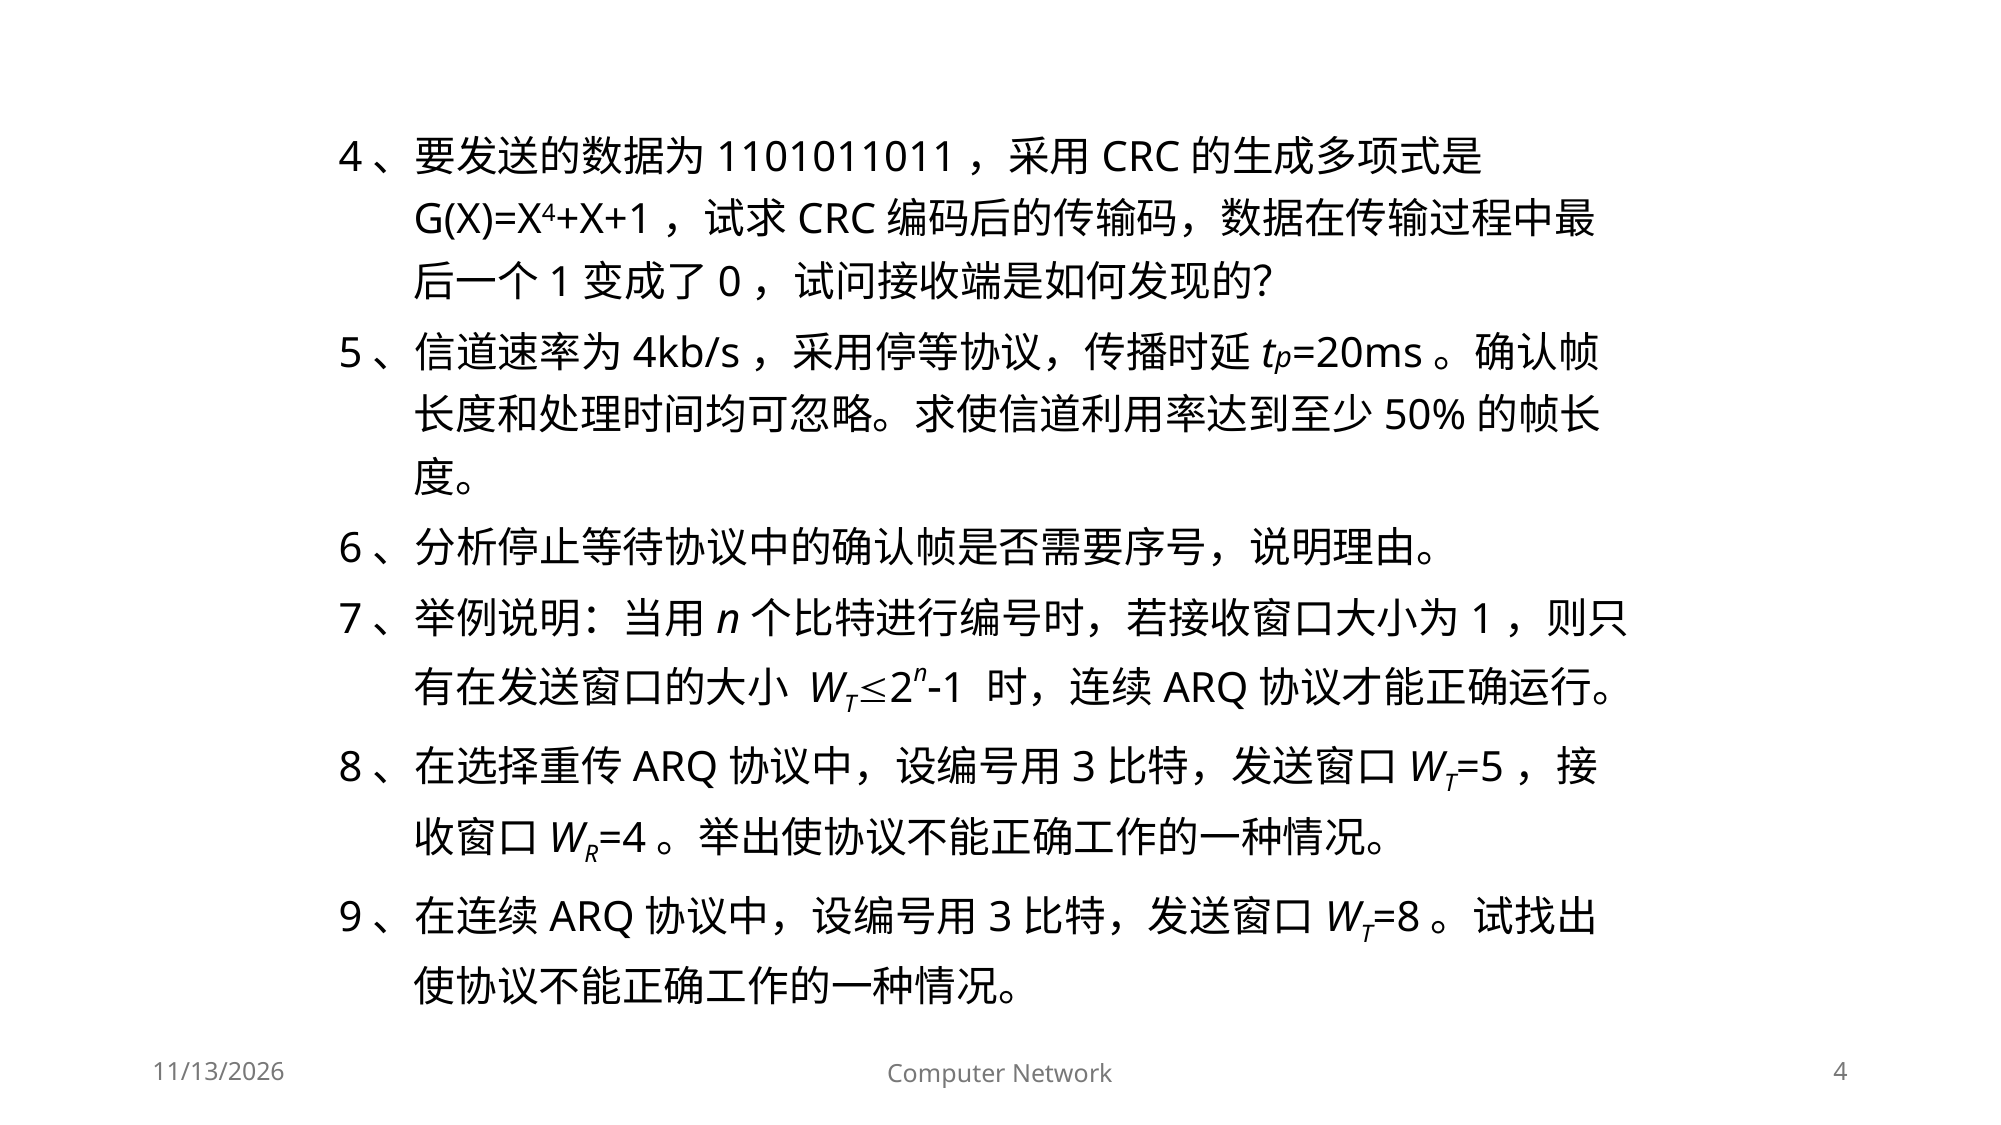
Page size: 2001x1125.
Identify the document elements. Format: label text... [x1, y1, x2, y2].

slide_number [137, 1042, 588, 1103]
text_box 4、要发送的数据为1101011011，采用CRC的生成多项式是G(X)=X4+X+1，试求CRC编码后的传输码，数据在传输过程中最后一个1变成了0，试问接收端是如何发现的？ 5、信道速率为4kb/s，采用停等协议，传播时延tp=20ms。确认帧长度和处理时间均可忽略。求使信道利用率达到至少50%的帧长度。 6、分析停止等待协议中的确认帧是否需要序号，说明理由。 7、举例说明：当用n个比特进行编号时，若接收窗口大小为1，则只有在发送窗口的大小 WT2n1 时，连续ARQ协议才能正确运行。 8、在选择重传ARQ协议中，设编号用3比特，发送窗口WT=5，接收窗口WR=4。举出使协议不能正确工作的一种情况。 9、在连续ARQ协议中，设编号用3比特，发送窗口WT=8。试找出使协议不能正确工作的一种情况。 [338, 117, 1632, 1010]
slide_number 4 [1412, 1042, 1863, 1103]
footer Computer Network [662, 1042, 1338, 1103]
